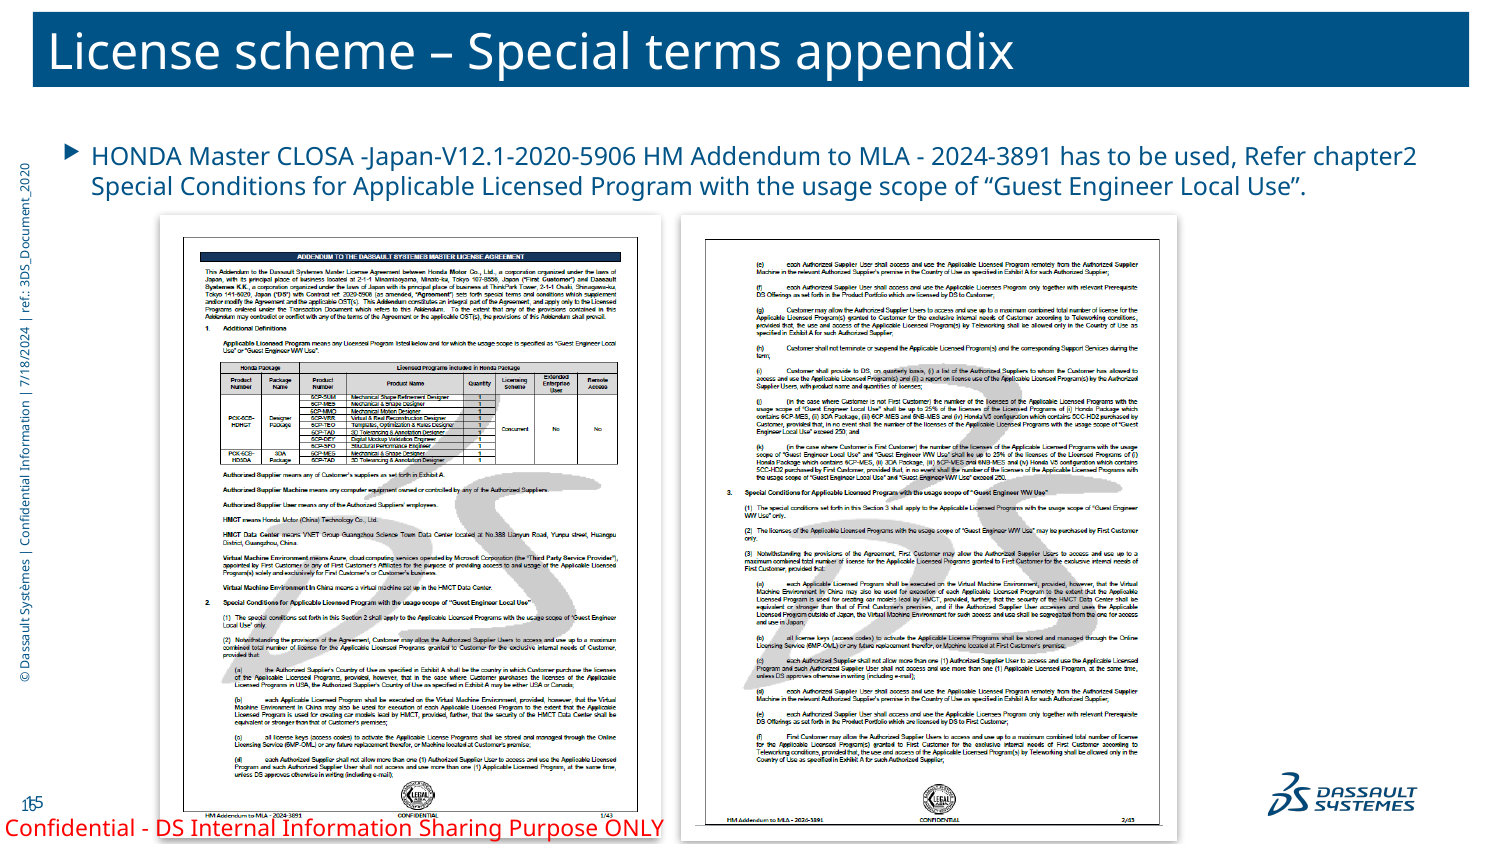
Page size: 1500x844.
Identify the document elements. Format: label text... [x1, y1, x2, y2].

text_box Confidential - DS Internal Information Sharing Purpose ONLY [0, 806, 680, 844]
picture [694, 229, 1163, 827]
text_box License scheme – Special terms appendix [32, 11, 1470, 87]
picture [173, 229, 647, 825]
list HONDA Master CLOSA -Japan-V12.1-2020-5906 HM Addendum to MLA - 2024-3891 has to be used, Refer chapter2 Special Conditions for Applicable Licensed Program with the usage scope of “Guest Engineer Local Use”. [62, 140, 1438, 748]
